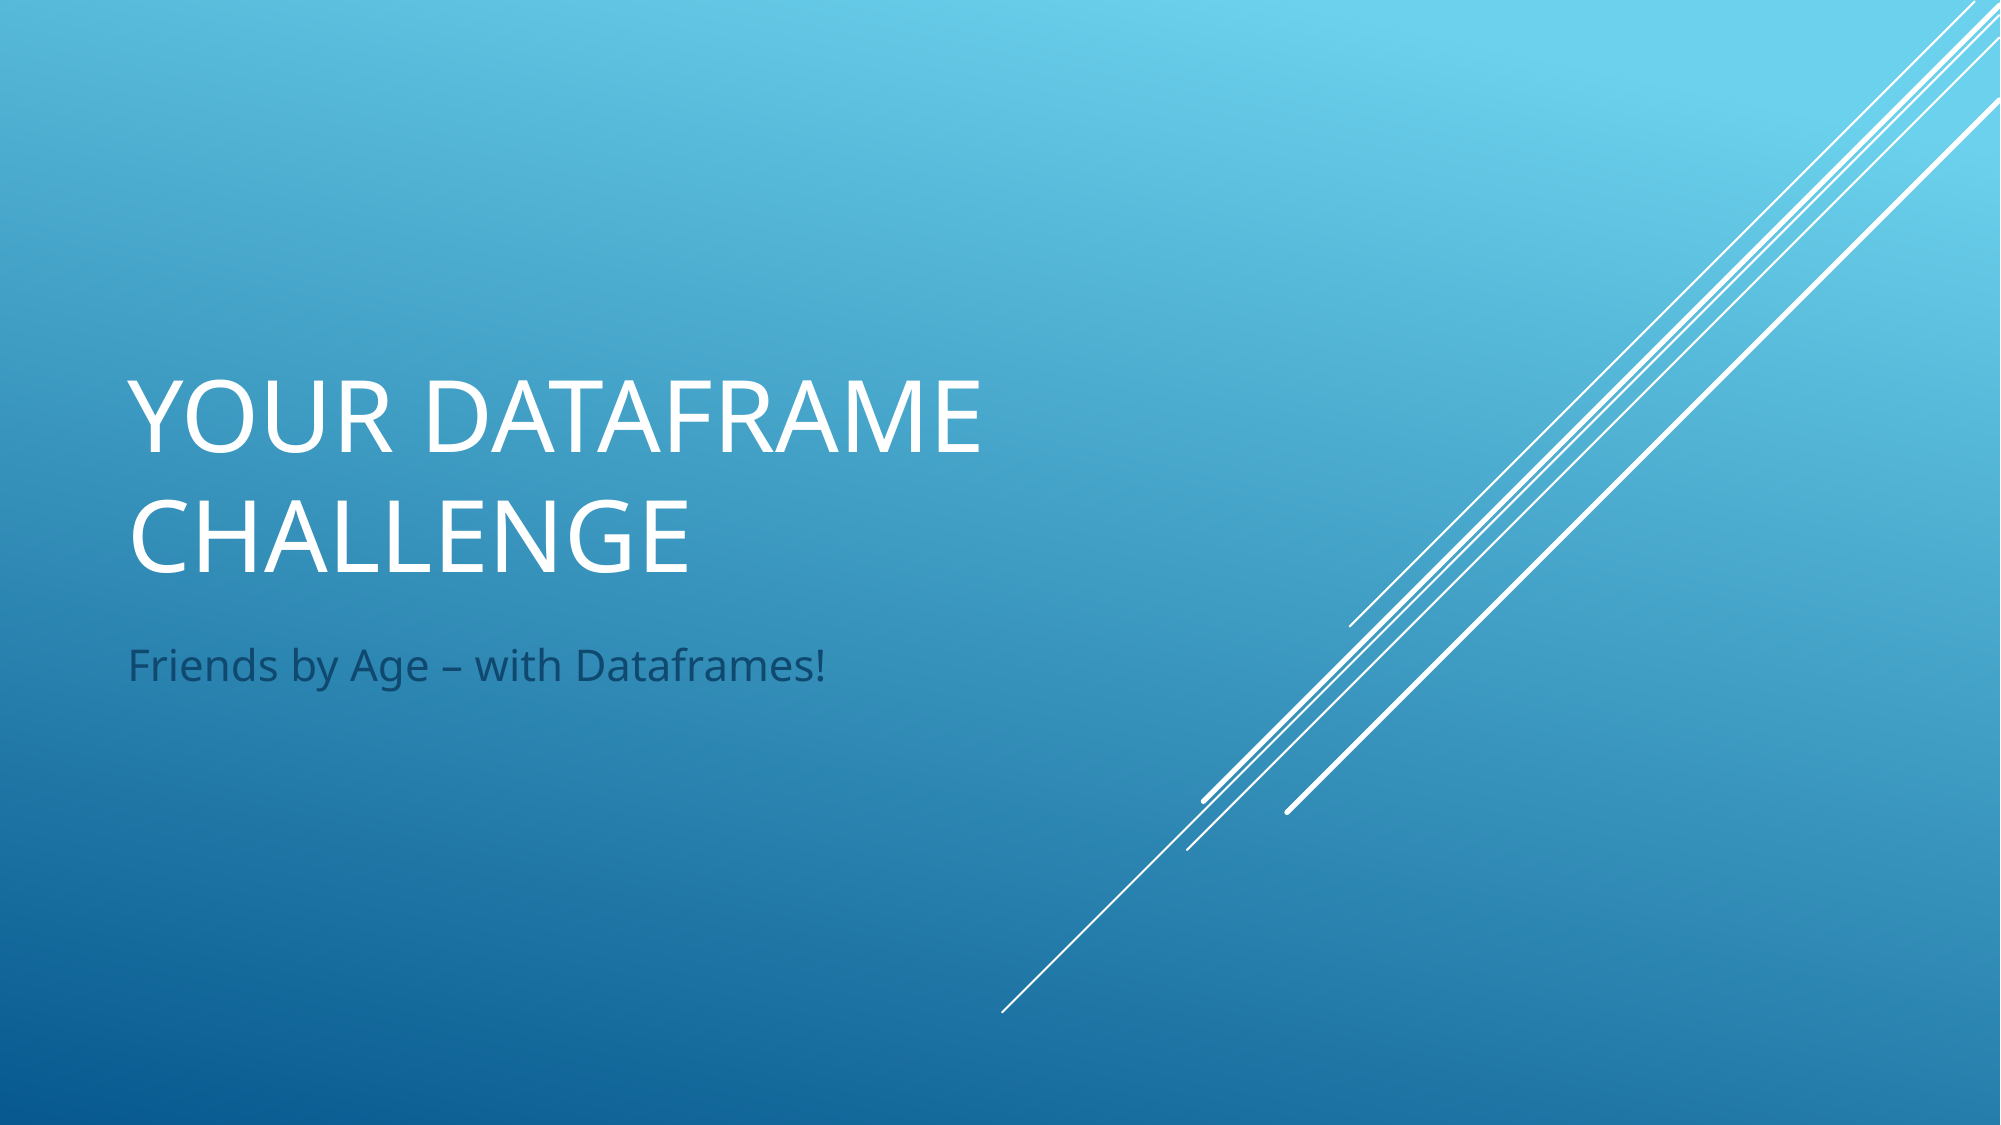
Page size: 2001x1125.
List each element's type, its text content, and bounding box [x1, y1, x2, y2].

title Your dataframe challenge [112, 112, 1425, 600]
subtitle Friends by Age – with Dataframes! [112, 630, 1163, 950]
